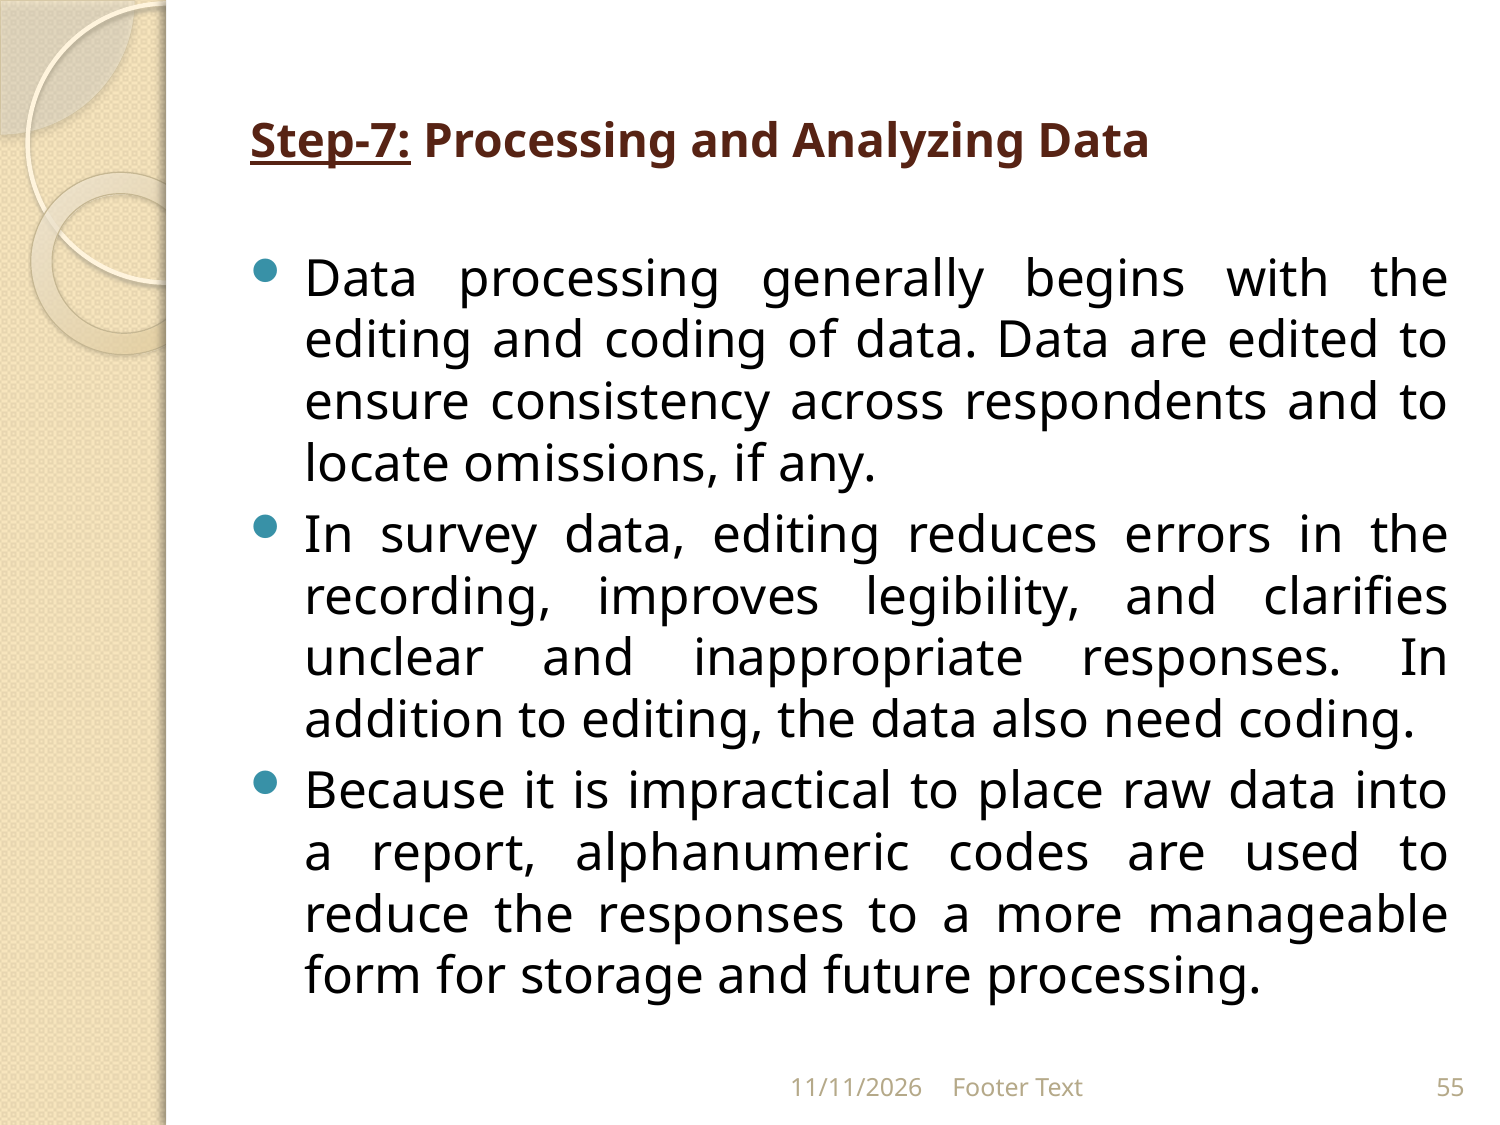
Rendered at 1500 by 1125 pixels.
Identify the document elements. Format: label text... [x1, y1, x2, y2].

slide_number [587, 1034, 937, 1113]
footer Footer Text [937, 1034, 1413, 1113]
list Data processing generally begins with the editing and coding of data. Data are edited to ensure consistency across respondents and to locate omissions, if any. In survey data, editing reduces errors in the recording, improves legibility, and clarifies unclear and inappropriate responses. In addition to editing, the data also need coding. Because it is impractical to place raw data into a report, alphanumeric codes are used to reduce the responses to a more manageable form for storage and future processing. [235, 237, 1466, 1025]
title Step-7: Processing and Analyzing Data [235, 45, 1466, 233]
slide_number 55 [1413, 1034, 1488, 1113]
